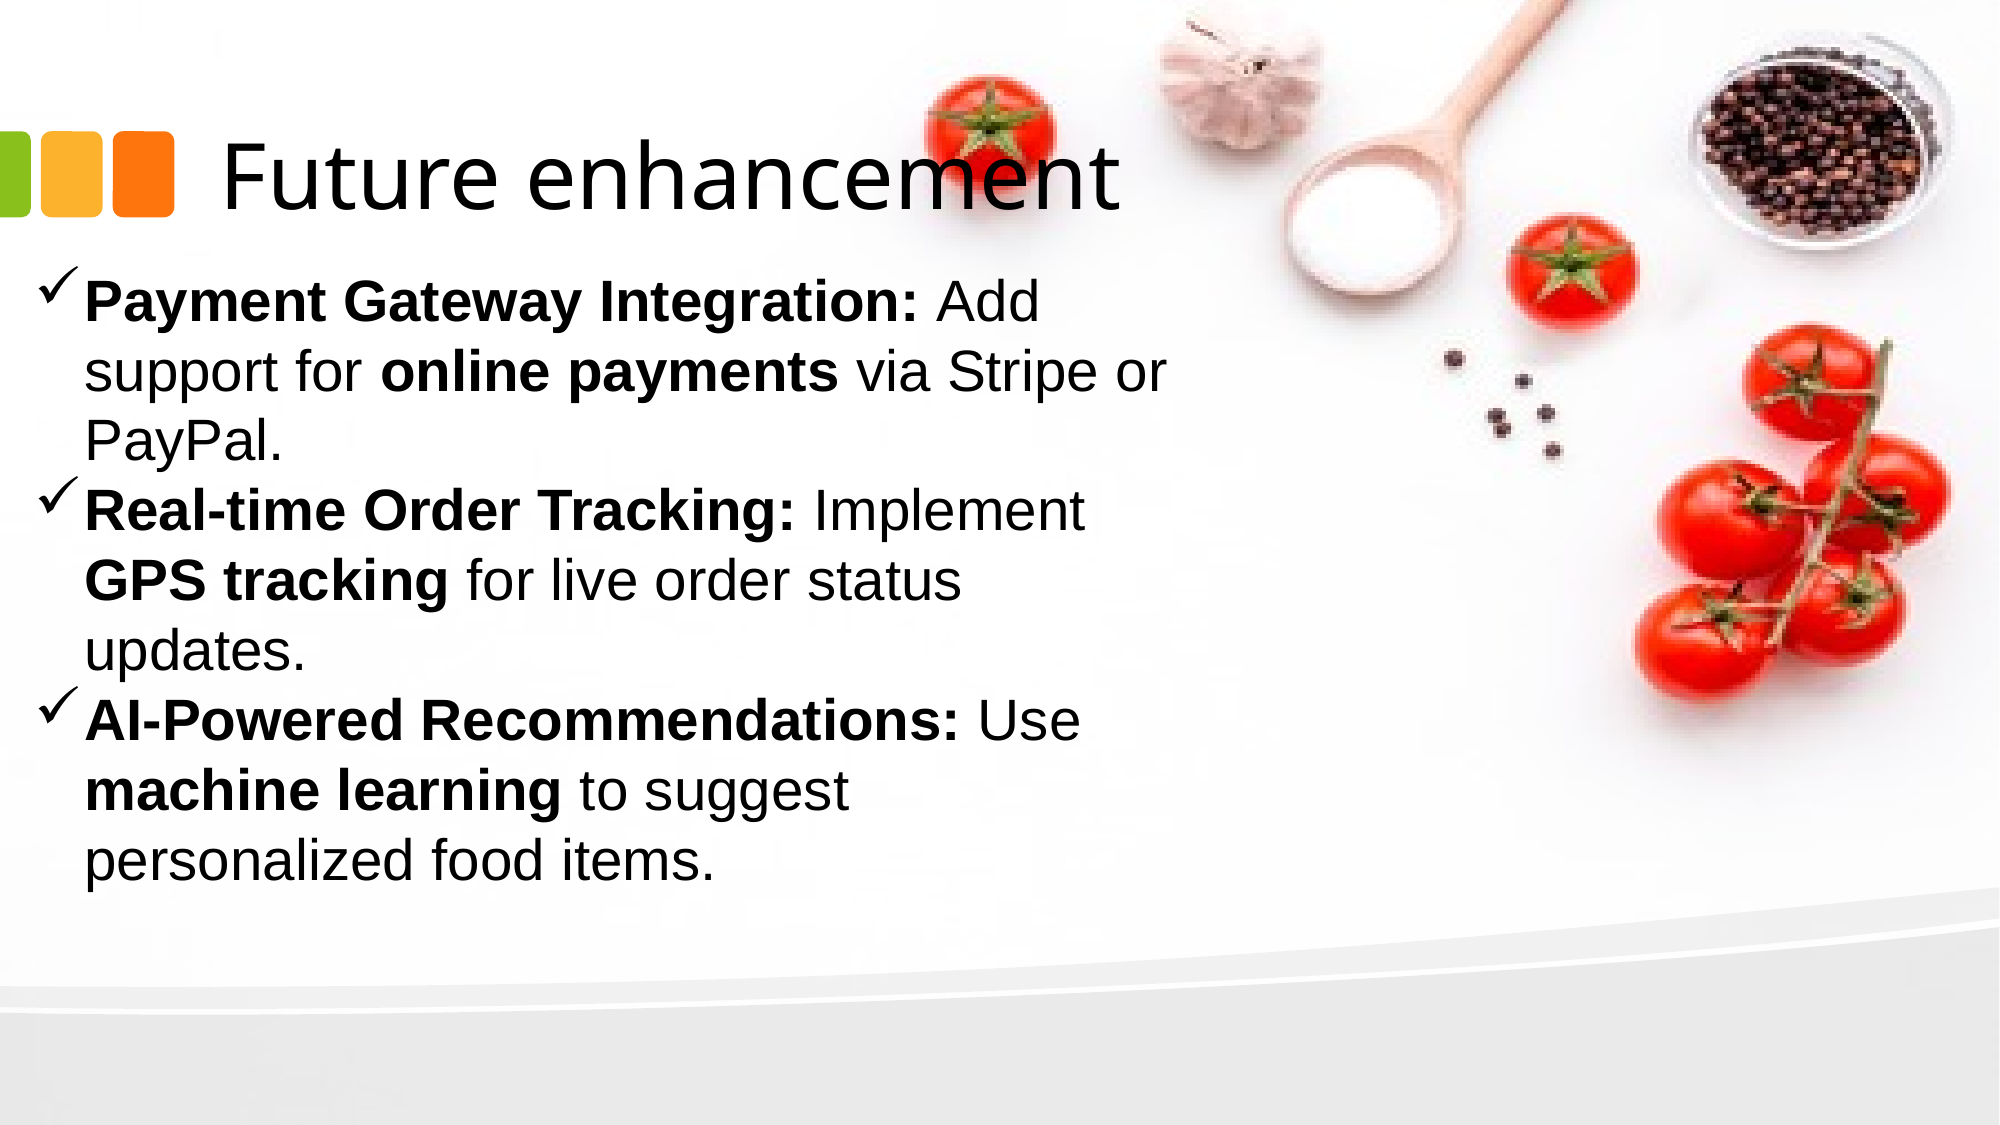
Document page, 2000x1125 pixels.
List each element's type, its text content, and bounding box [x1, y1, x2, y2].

picture [0, 0, 2000, 1125]
title Future enhancement [199, 24, 1800, 238]
list Payment Gateway Integration: Add support for online payments via Stripe or PayPal. Real-time Order Tracking: Implement GPS tracking for live order status updates. AI-Powered Recommendations: Use machine learning to suggest personalized food items. [19, 255, 1201, 1020]
